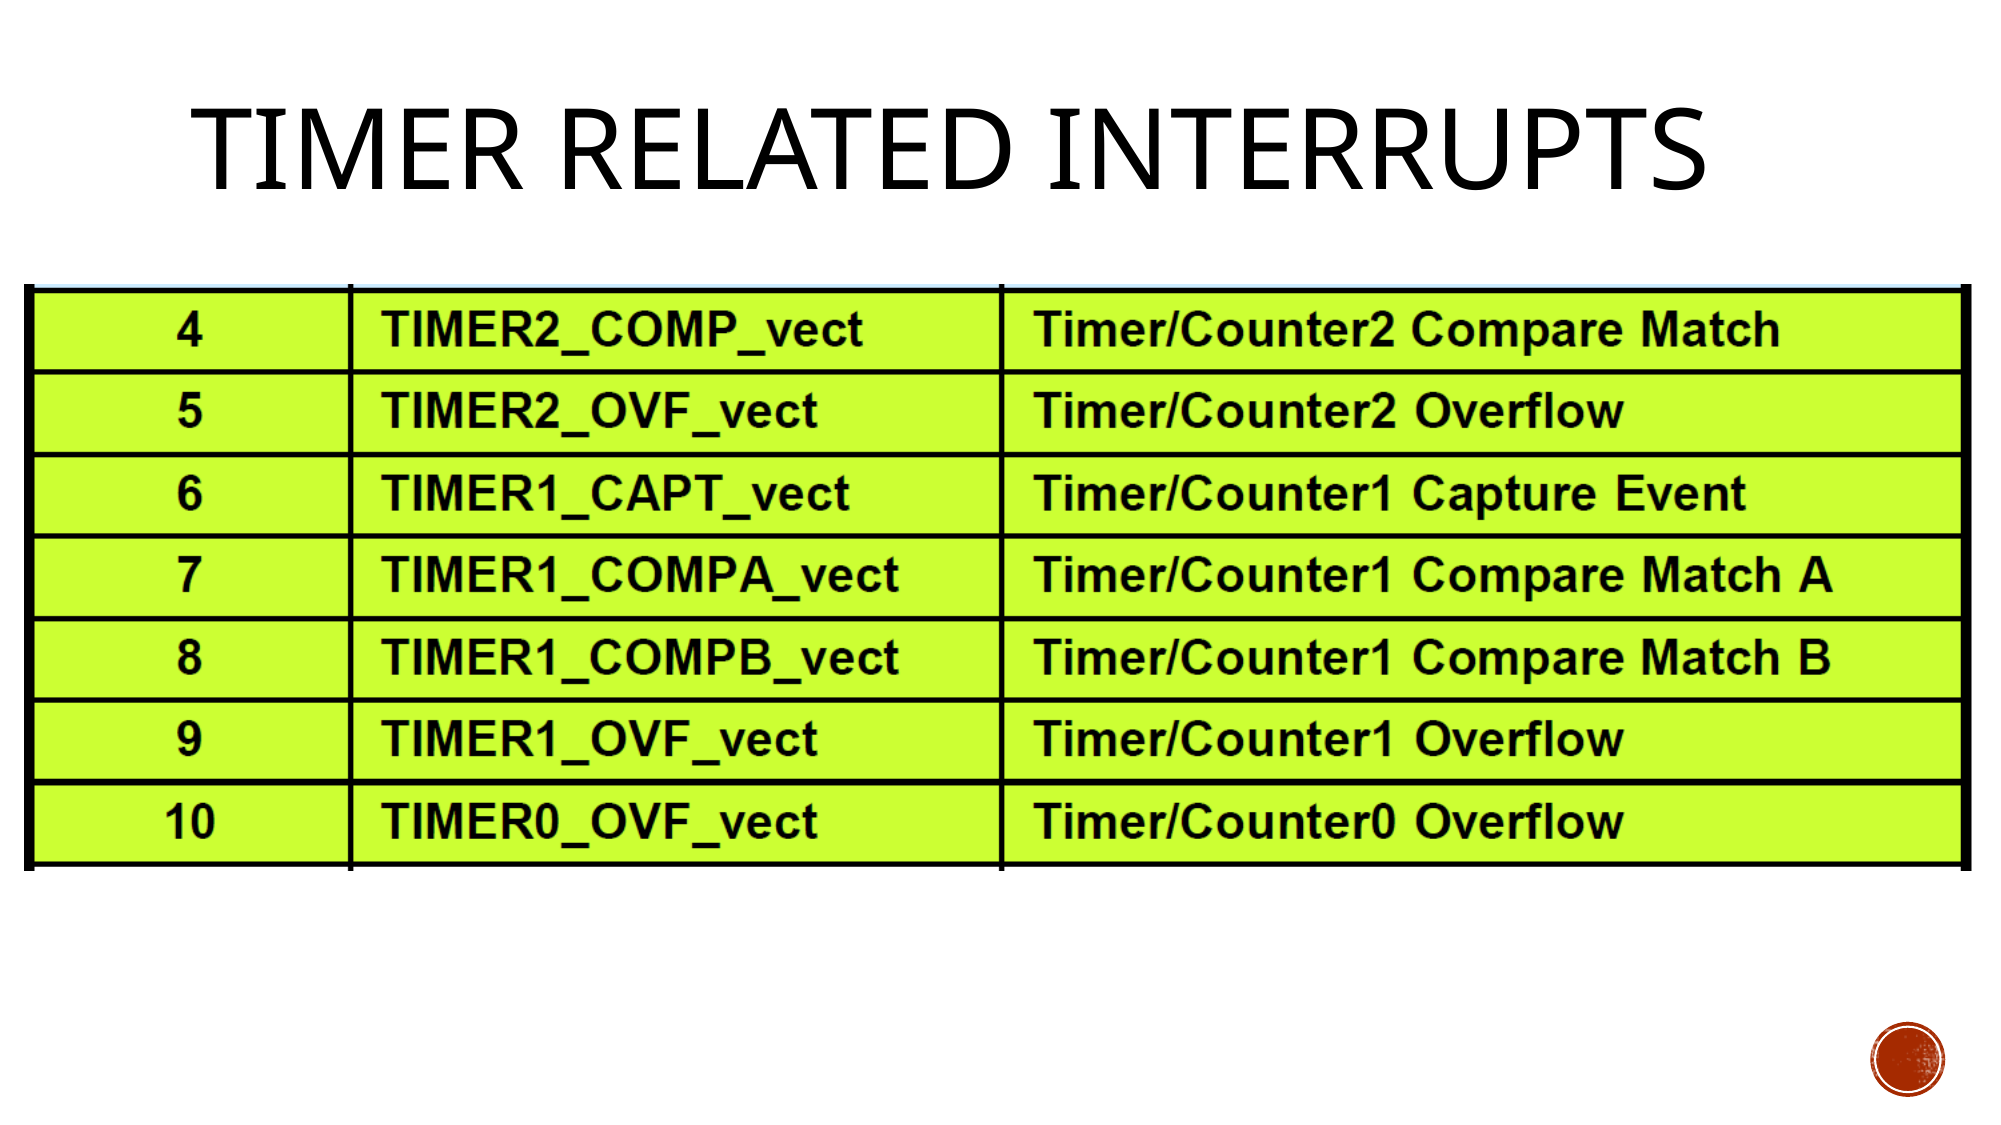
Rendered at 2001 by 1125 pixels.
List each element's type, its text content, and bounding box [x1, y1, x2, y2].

picture [25, 284, 1973, 870]
title Timer related interrupts [175, 79, 1826, 228]
